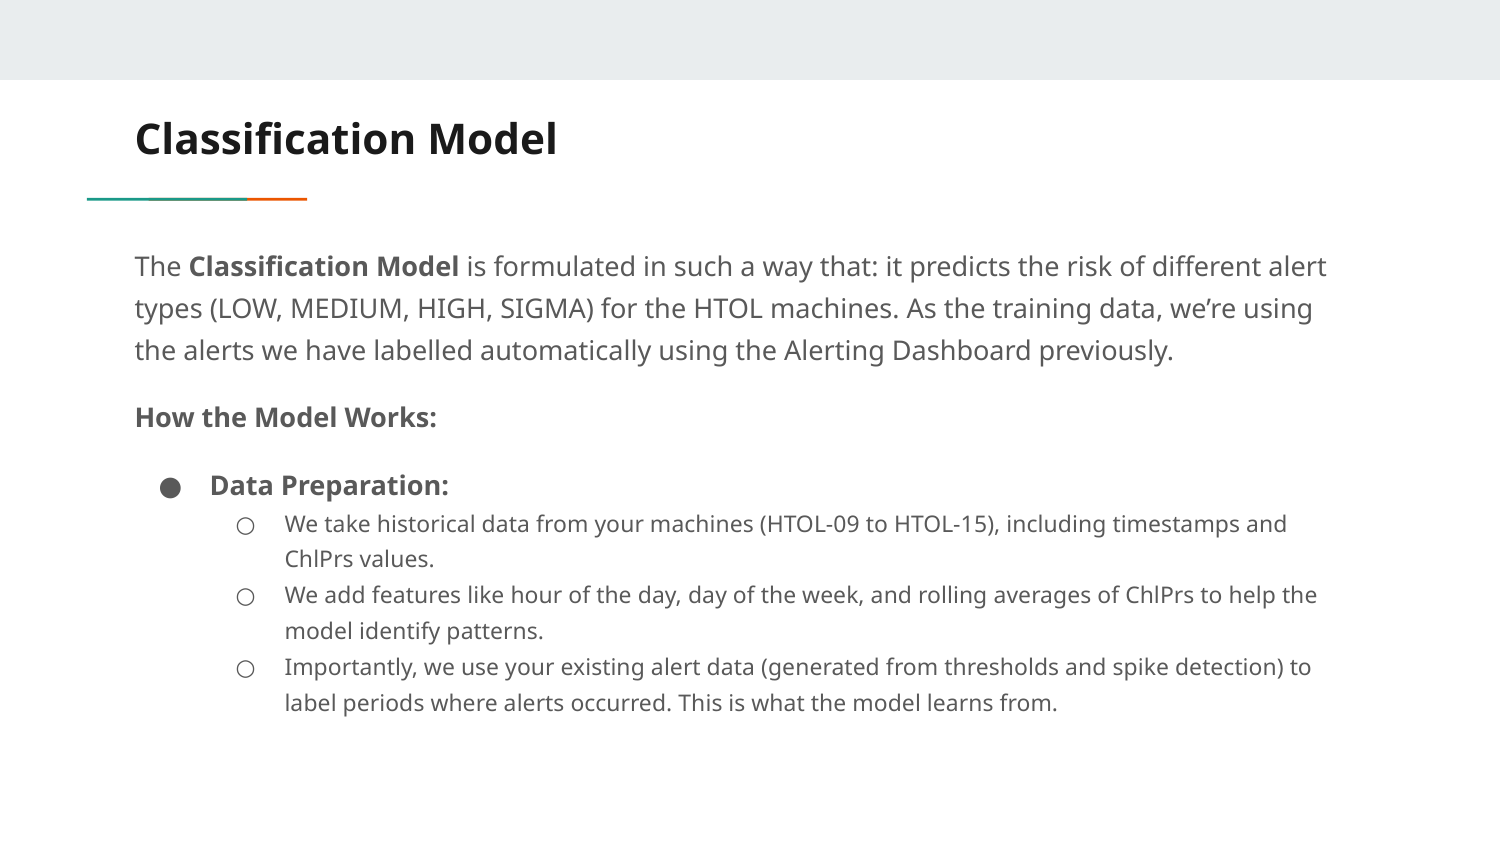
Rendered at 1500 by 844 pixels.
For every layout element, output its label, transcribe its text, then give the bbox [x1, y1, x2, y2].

title Classification Model [119, 94, 1381, 183]
list The Classification Model is formulated in such a way that: it predicts the risk of different alert types (LOW, MEDIUM, HIGH, SIGMA) for the HTOL machines. As the training data, we’re using the alerts we have labelled automatically using the Alerting Dashboard previously. How the Model Works: Data Preparation: We take historical data from your machines (HTOL-09 to HTOL-15), including timestamps and ChlPrs values. We add features like hour of the day, day of the week, and rolling averages of ChlPrs to help the model identify patterns. Importantly, we use your existing alert data (generated from thresholds and spike detection) to label periods where alerts occurred. This is what the model learns from. [119, 226, 1376, 824]
